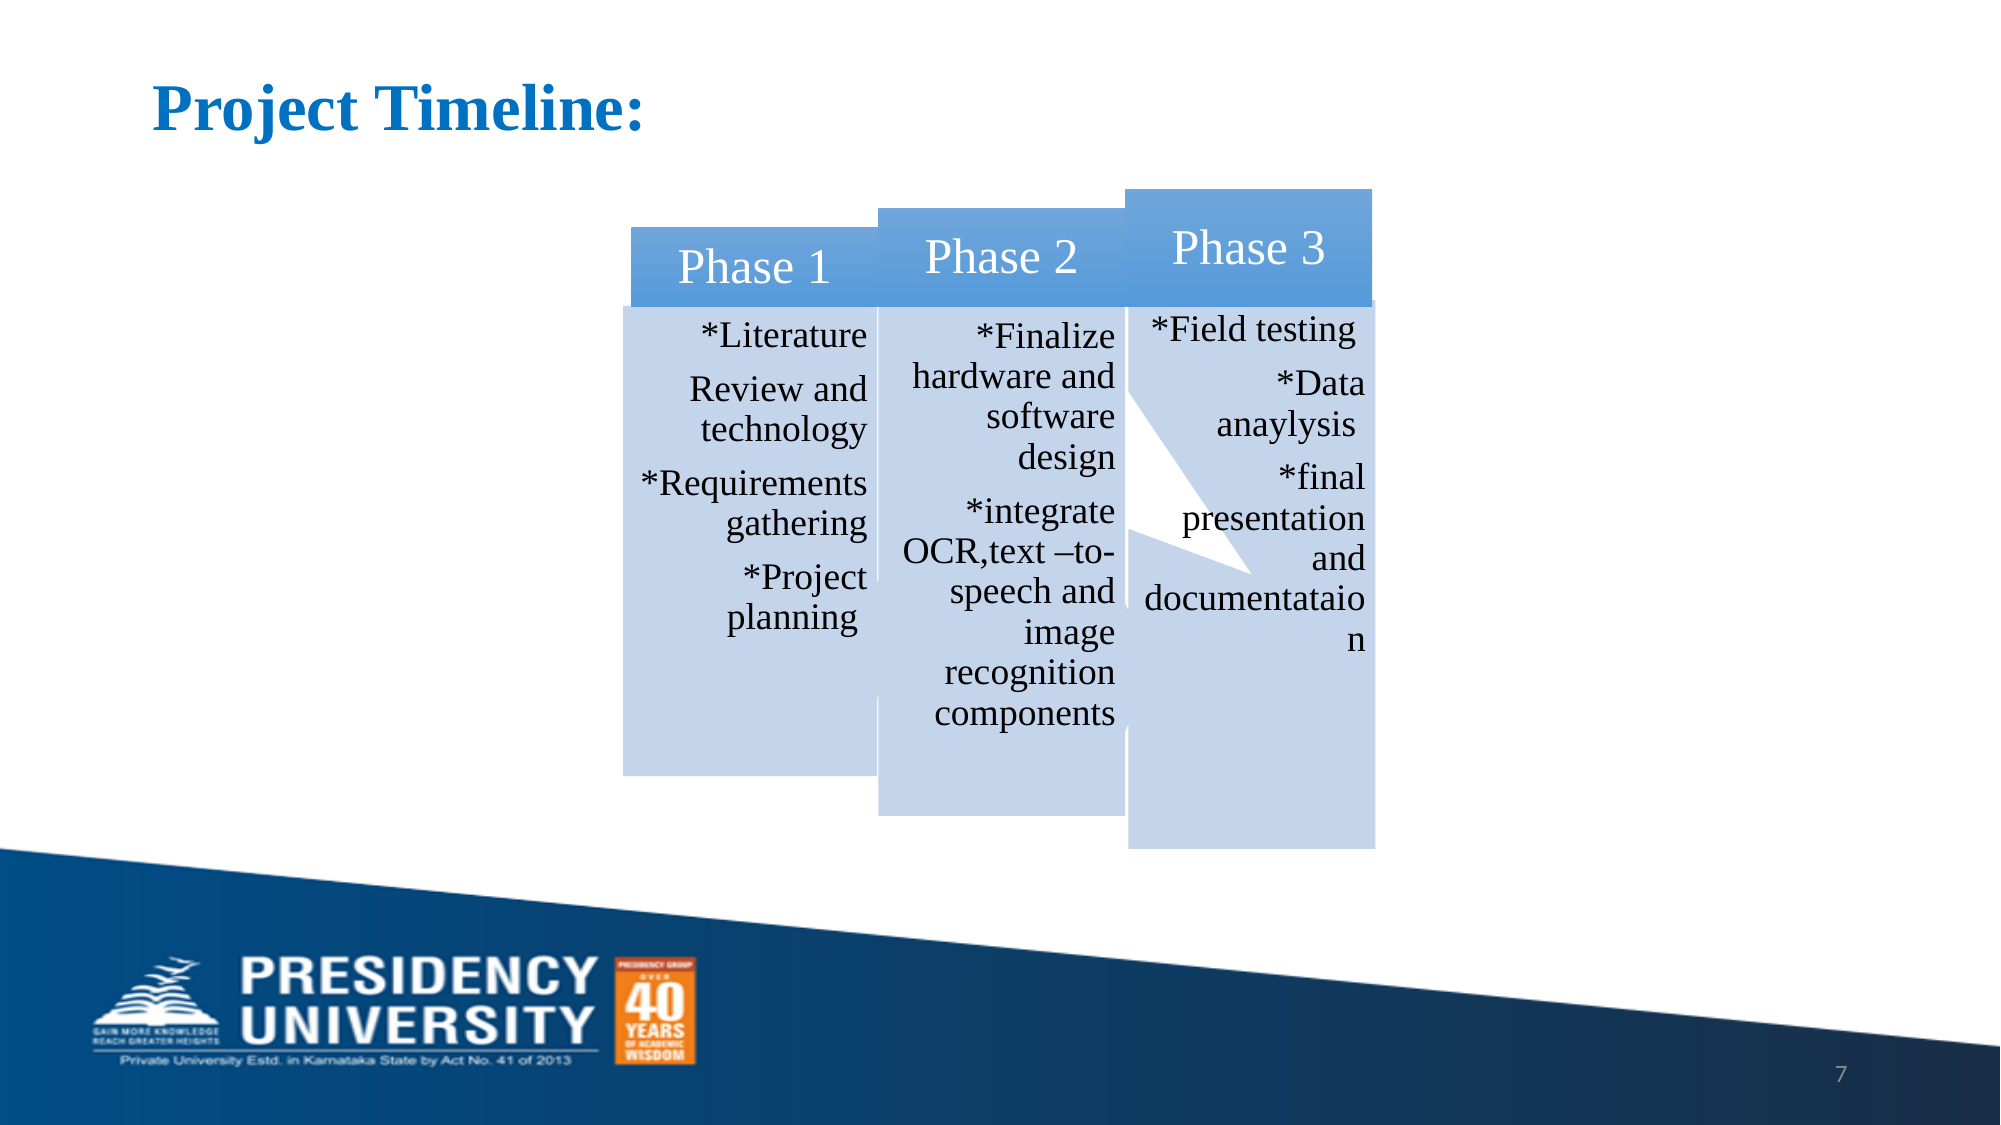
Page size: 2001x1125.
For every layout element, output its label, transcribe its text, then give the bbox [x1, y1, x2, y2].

slide_number 7 [1412, 1042, 1863, 1103]
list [137, 189, 1863, 856]
picture [0, 845, 2000, 1125]
title Project Timeline: [137, 59, 1863, 158]
